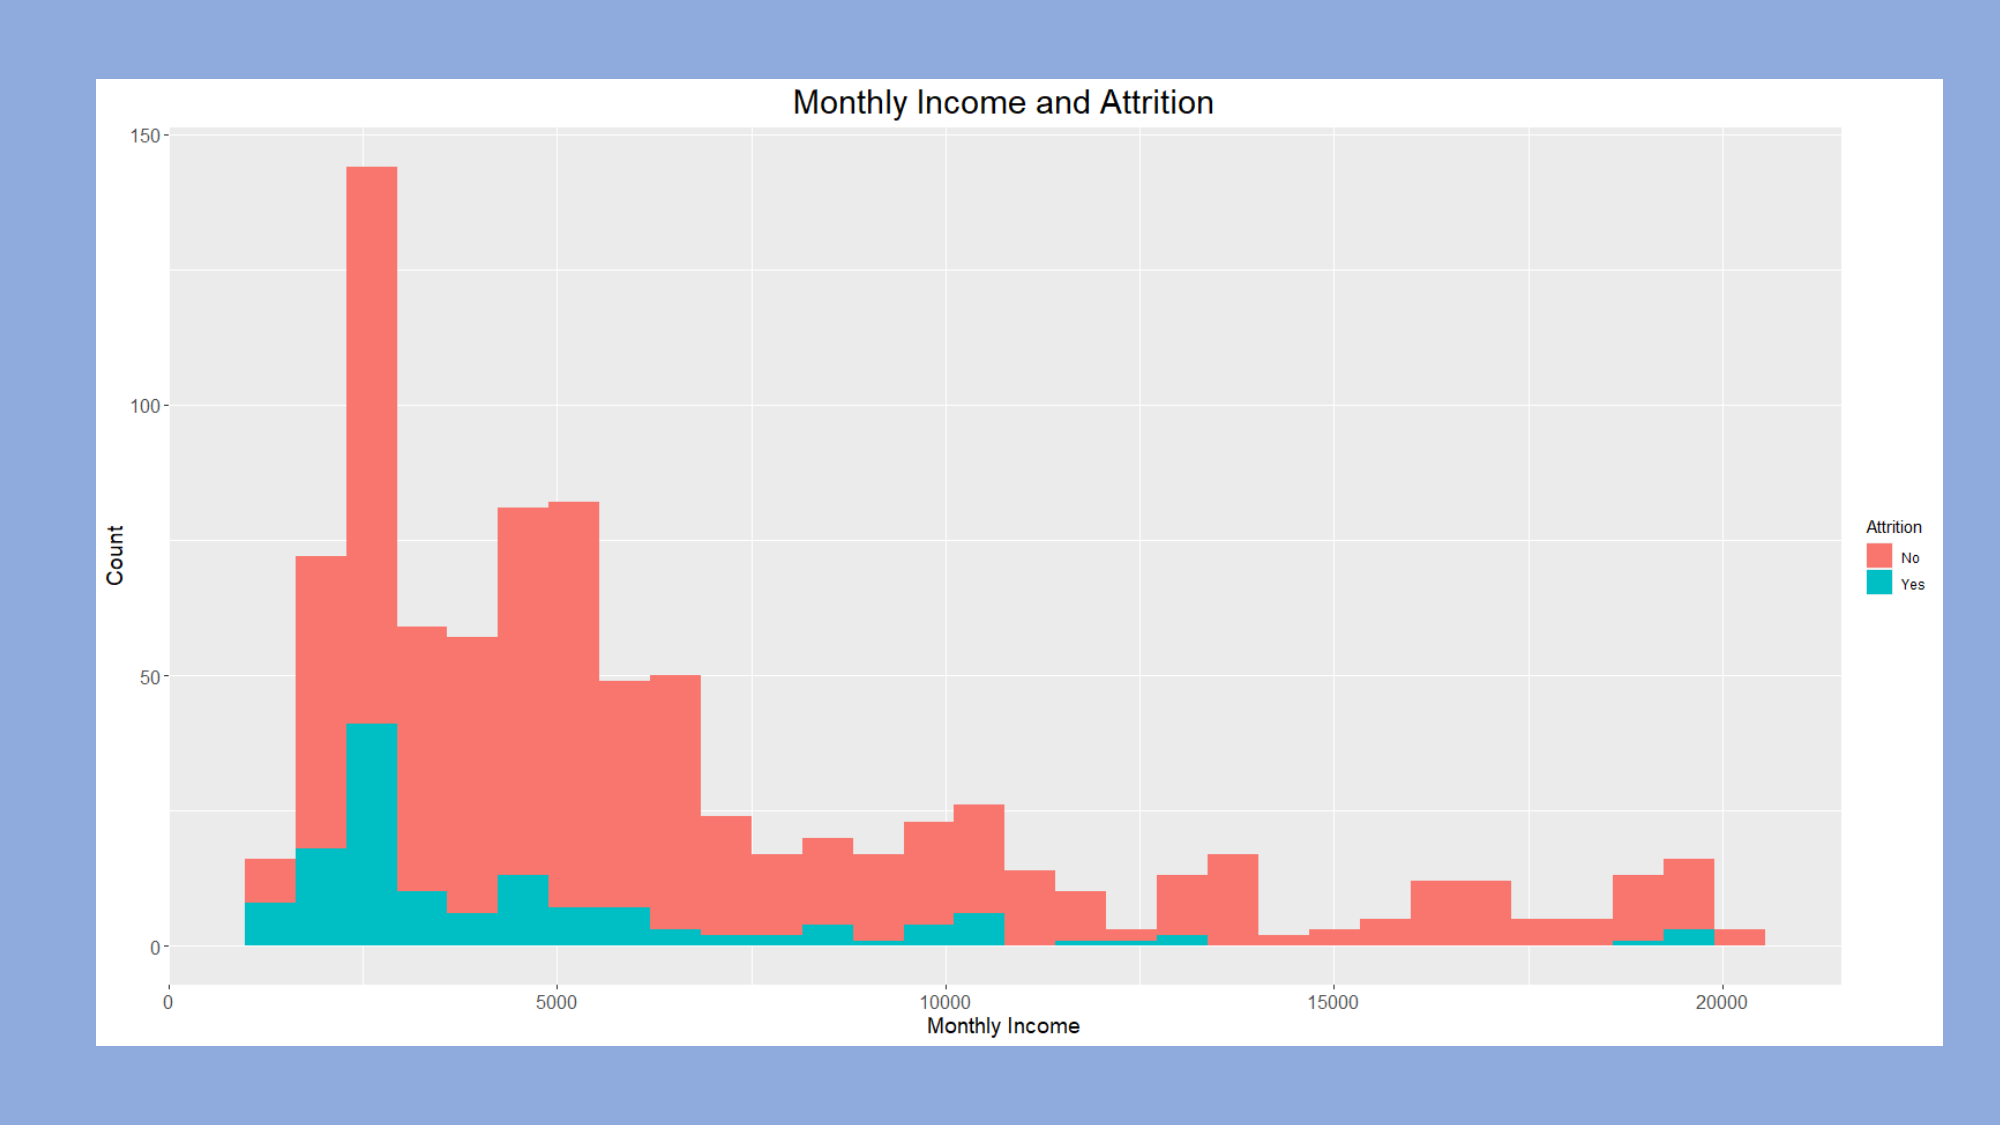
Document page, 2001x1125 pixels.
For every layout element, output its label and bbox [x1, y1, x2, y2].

picture [96, 79, 1944, 1046]
